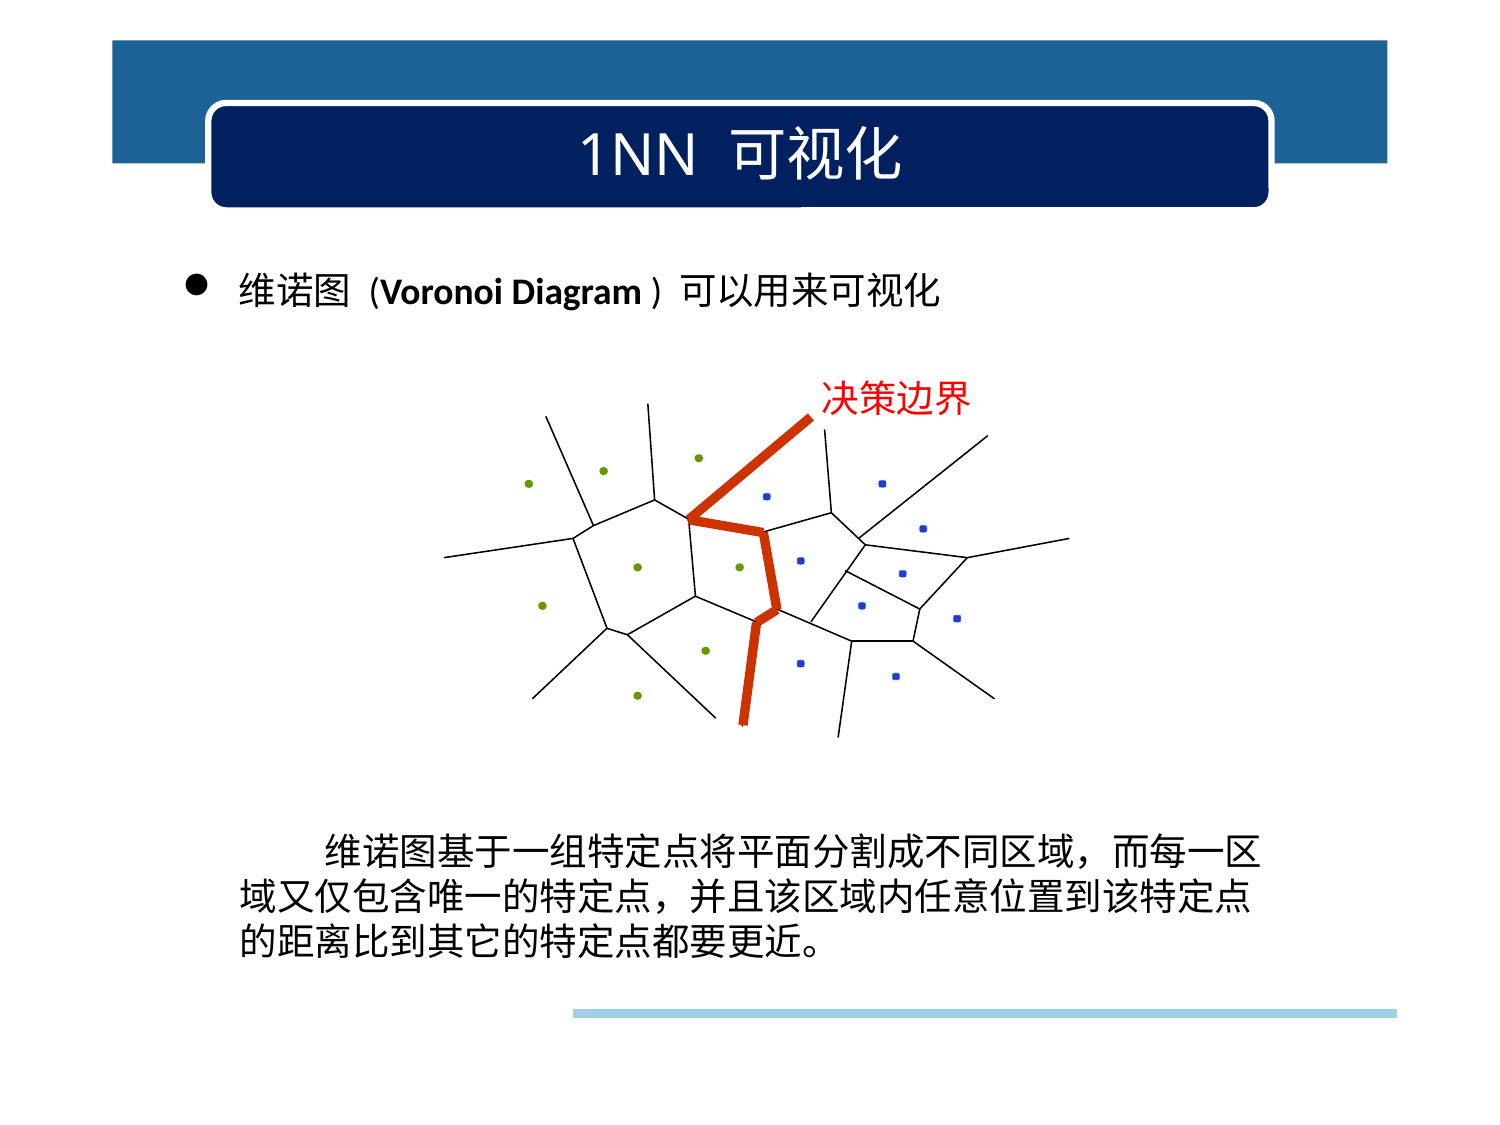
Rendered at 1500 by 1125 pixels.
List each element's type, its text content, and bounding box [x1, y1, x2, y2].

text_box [443, 403, 1070, 738]
title 1NN 可视化 [208, 102, 1272, 211]
text_box 维诺图基于一组特定点将平面分割成不同区域，而每一区域又仅包含唯一的特定点，并且该区域内任意位置到该特定点的距离比到其它的特定点都要更近。 [224, 820, 1301, 971]
text_box 维诺图 (Voronoi Diagram ) 可以用来可视化 [165, 259, 1136, 320]
text_box 决策边界 [806, 367, 987, 403]
